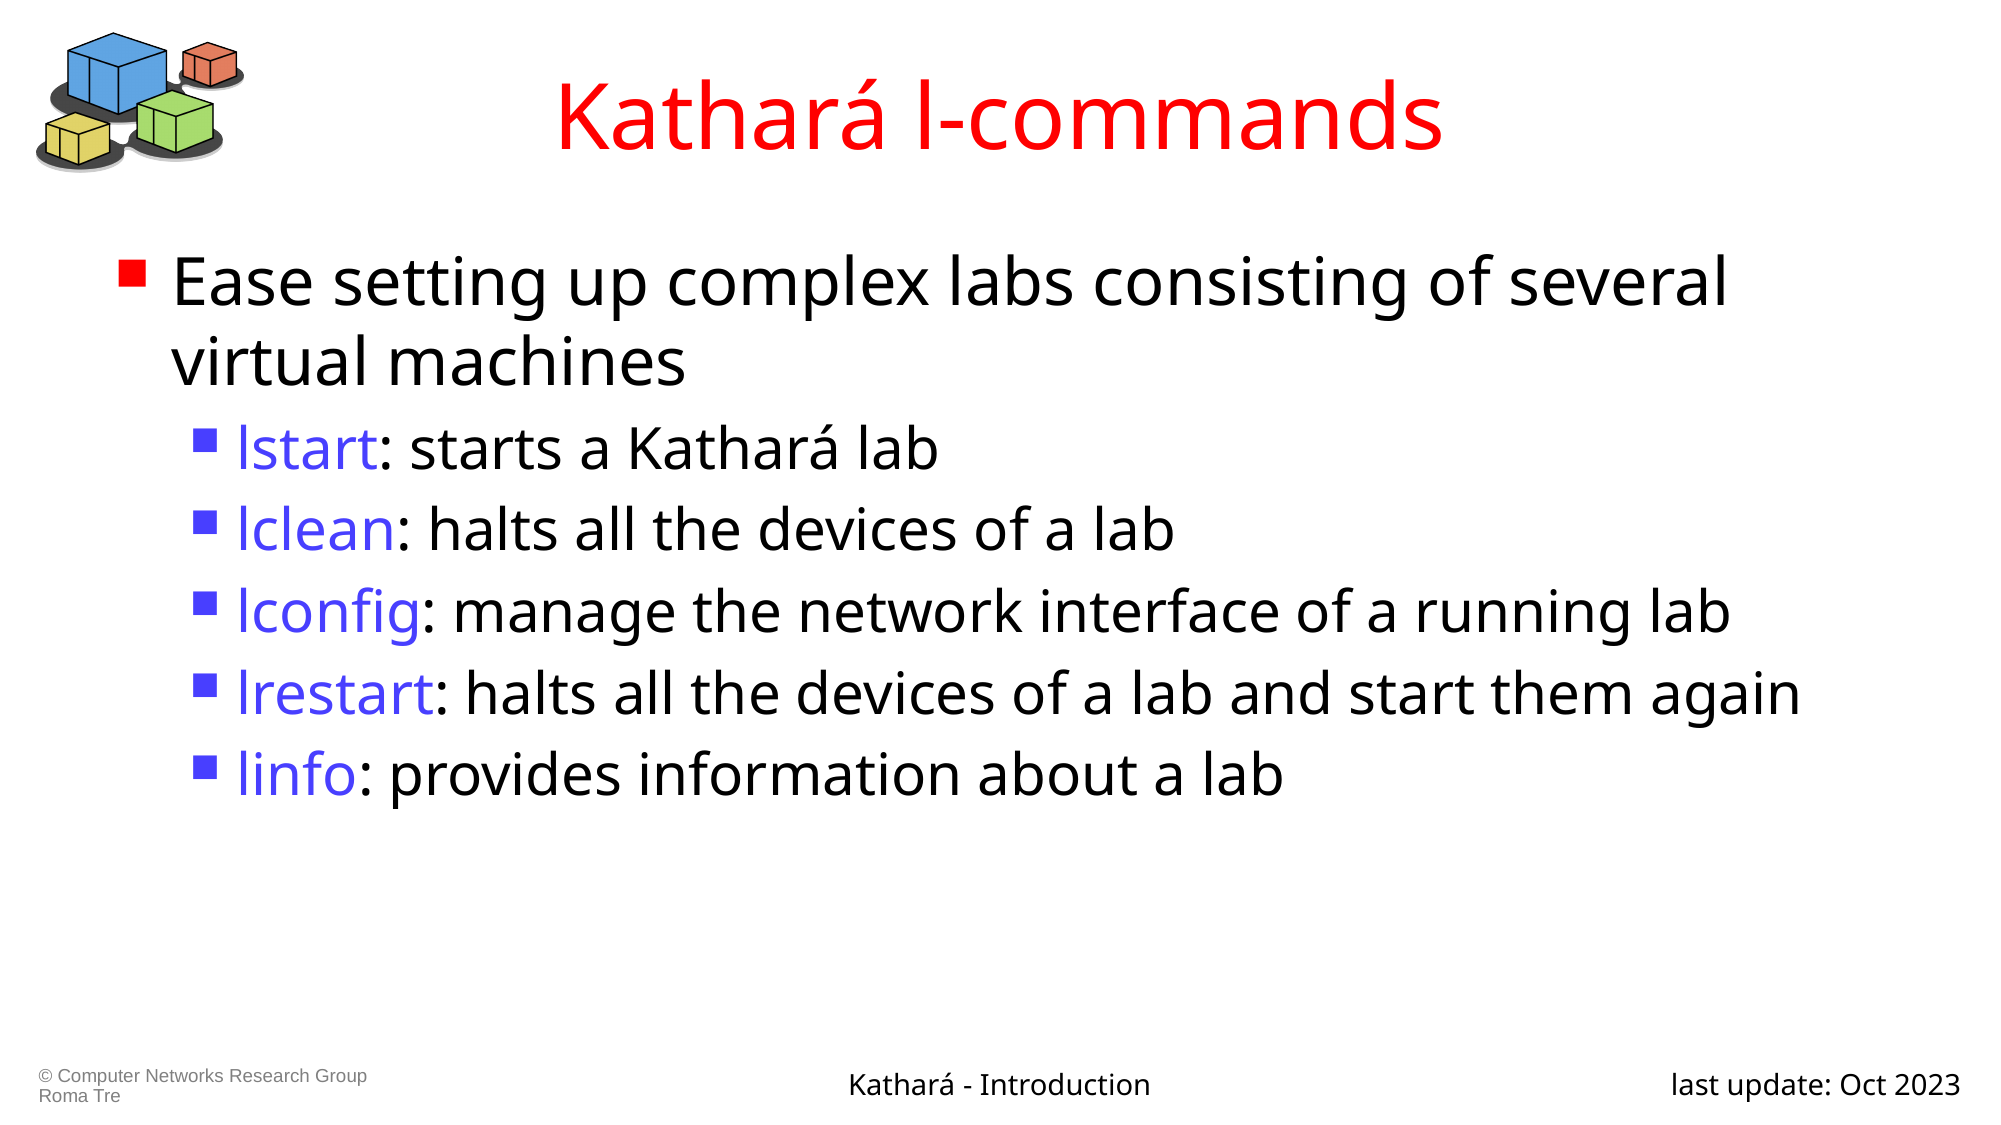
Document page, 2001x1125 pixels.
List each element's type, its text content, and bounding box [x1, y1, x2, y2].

footer Kathará - Introduction [511, 1058, 1489, 1114]
list Ease setting up complex labs consisting of several virtual machines lstart: starts a Kathará lab lclean: halts all the devices of a lab lconfig: manage the network interface of a running lab lrestart: halts all the devices of a lab and start them again linfo: provides information about a lab [99, 231, 1900, 1005]
picture [36, 32, 99, 173]
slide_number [1519, 1058, 1977, 1114]
title Kathará l-commands [99, 19, 1900, 207]
